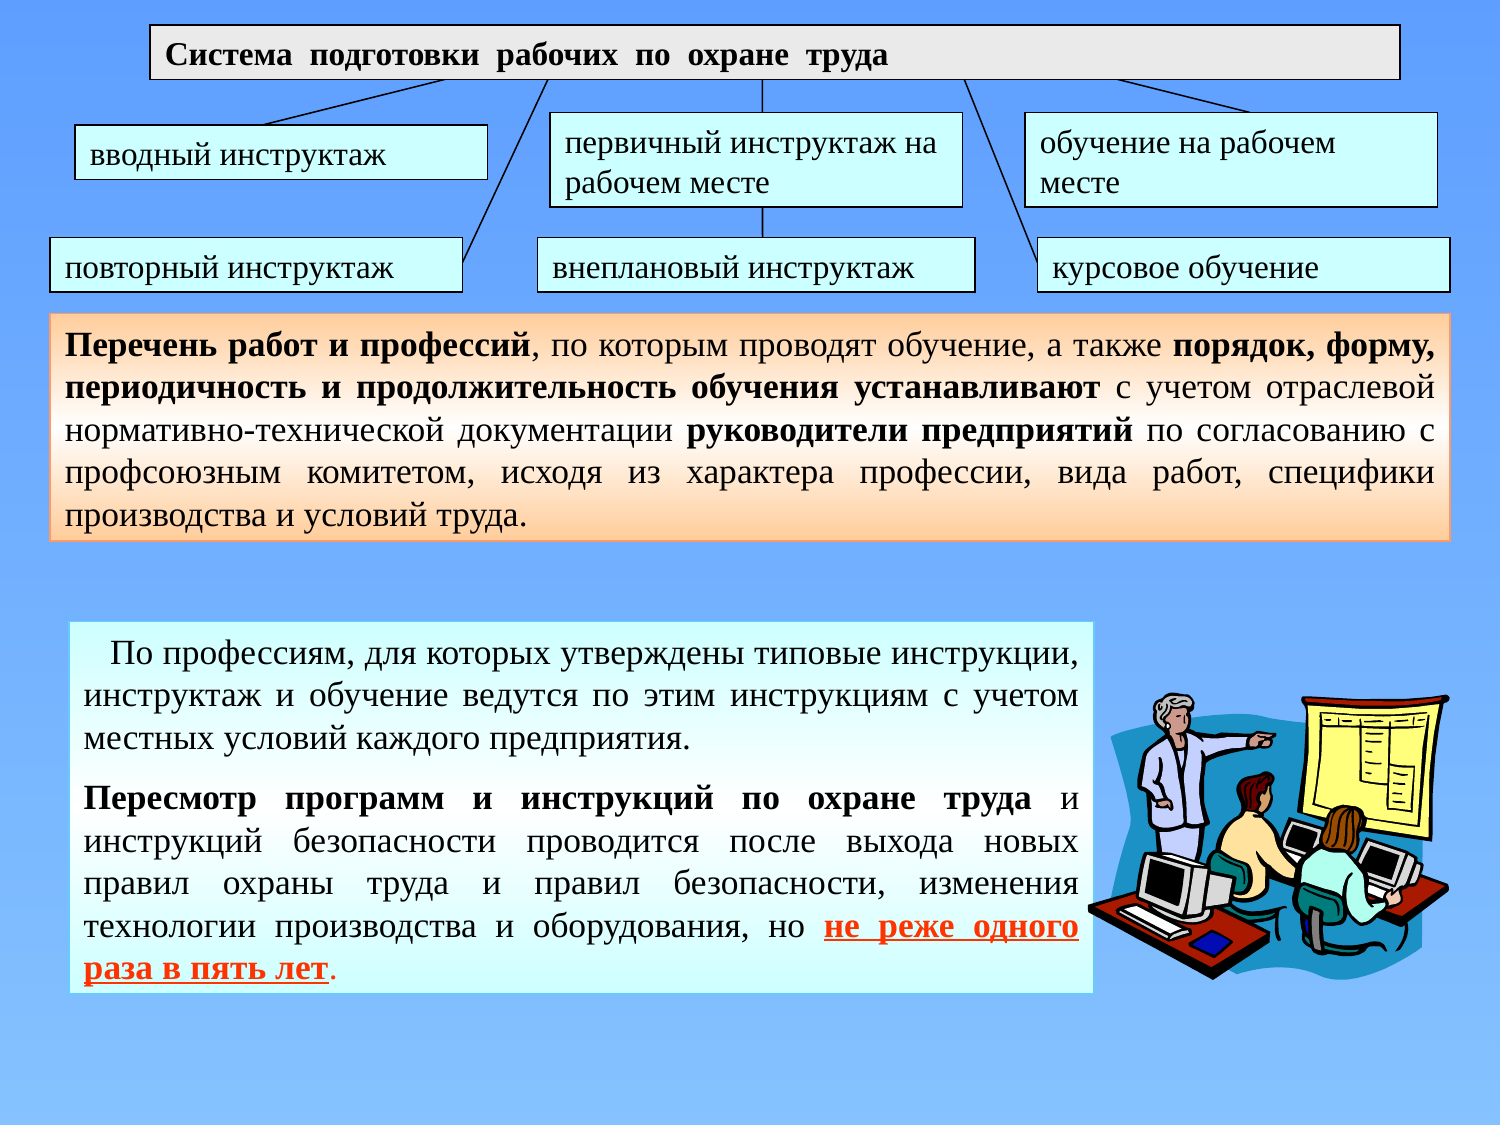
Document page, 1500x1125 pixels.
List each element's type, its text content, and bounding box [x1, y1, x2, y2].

text_box обучение на рабочем месте [1025, 112, 1438, 207]
text_box повторный инструктаж [50, 237, 463, 293]
text_box По профессиям, для которых утверждены типовые инструкции, инструктаж и обучение ведутся по этим инструкциям с учетом местных условий каждого предприятия. Пересмотр программ и инструкций по охране труда и инструкций безопасности проводится после выхода новых правил охраны труда и правил безопасности, изменения технологии производства и оборудования, но не реже одного раза в пять лет. [69, 621, 1094, 995]
picture [1087, 692, 1451, 982]
text_box Перечень работ и профессий, по которым проводят обучение, а также порядок, форму, периодичность и продолжительность обучения устанавливают с учетом отраслевой нормативно-технической документации руководители предприятий по согласованию с профсоюзным комитетом, исходя из характера профессии, вида работ, специфики производства и условий труда. [50, 313, 1450, 541]
text_box первичный инструктаж на рабочем месте [549, 112, 963, 207]
text_box Система подготовки рабочих по охране труда [150, 24, 1400, 80]
text_box вводный инструктаж [75, 124, 488, 180]
text_box курсовое обучение [1037, 237, 1450, 293]
text_box внеплановый инструктаж [537, 237, 975, 293]
